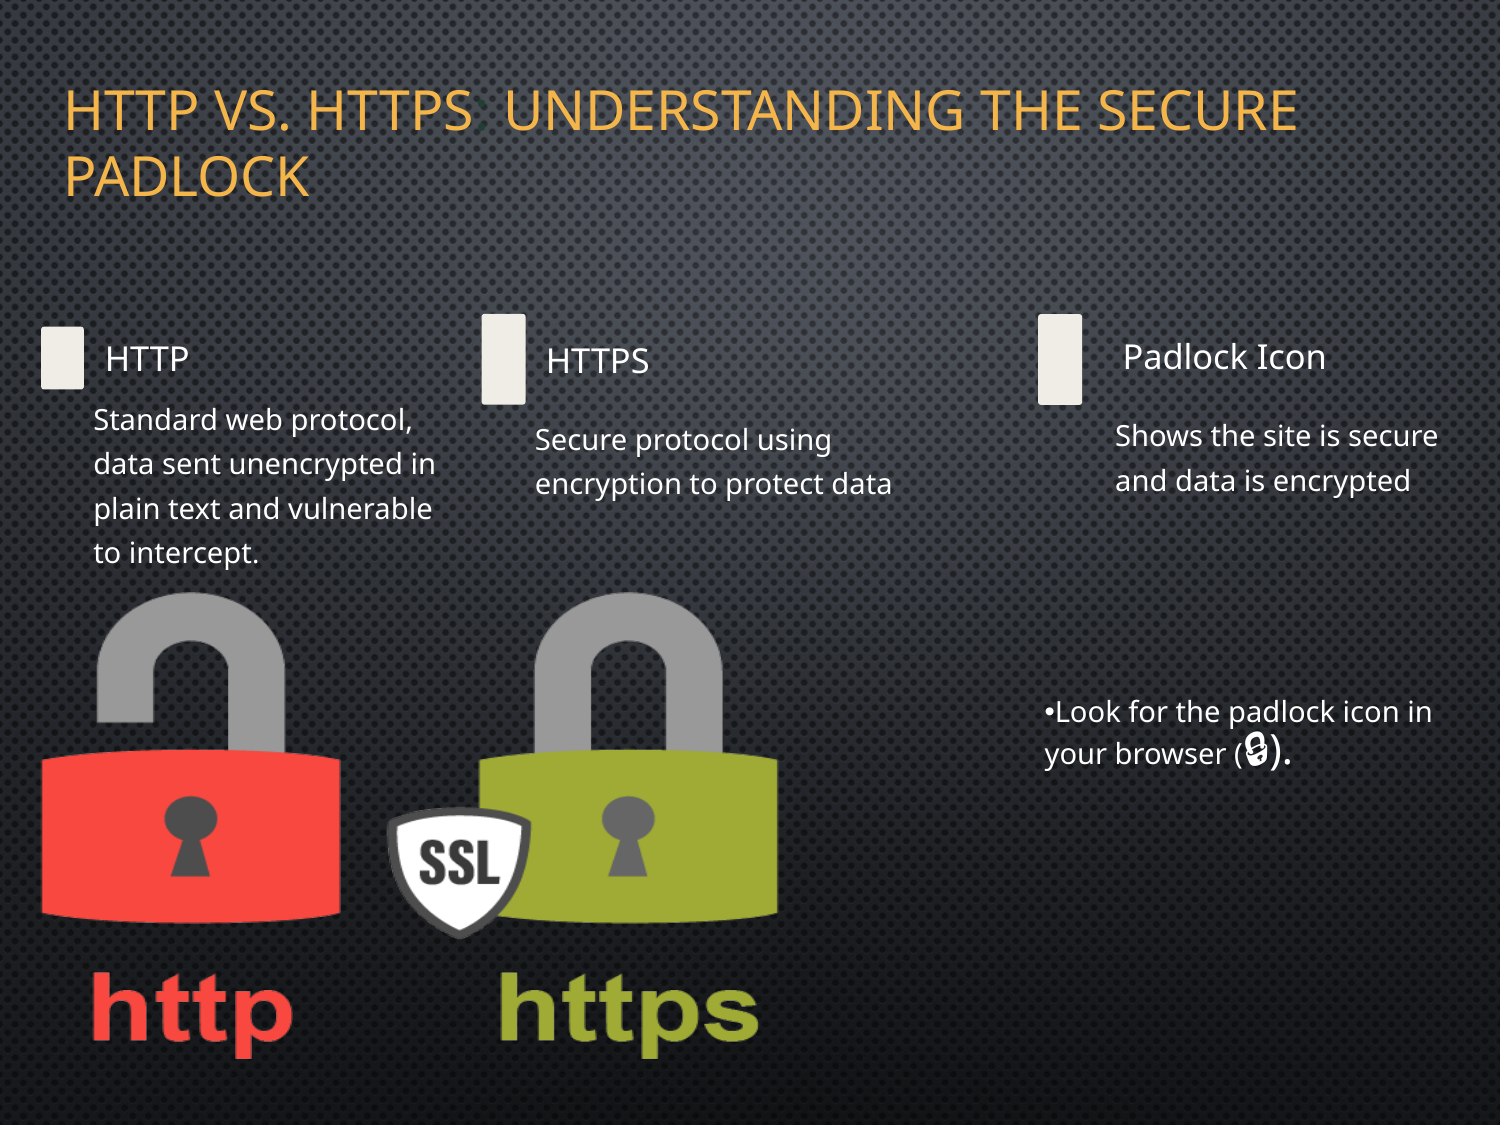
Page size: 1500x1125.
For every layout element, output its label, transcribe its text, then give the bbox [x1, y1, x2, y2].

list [0, 582, 821, 1073]
text_box [481, 313, 526, 405]
text_box Look for the padlock icon in your browser (🔒). [1029, 689, 1461, 781]
text_box [47, 237, 1500, 412]
text_box [41, 326, 84, 390]
text_box [1038, 314, 1083, 405]
text_box Padlock Icon [1122, 333, 1368, 397]
text_box HTTPS [545, 337, 791, 401]
title HTTP vs. HTTPS: Understanding the Secure Padlock [48, 66, 1423, 237]
text_box HTTP [104, 335, 350, 391]
text_box Standard web protocol, data sent unencrypted in plain text and vulnerable to intercept. [93, 391, 454, 582]
text_box Secure protocol using encryption to protect data [534, 411, 913, 541]
text_box Shows the site is secure and data is encrypted [1115, 407, 1450, 497]
